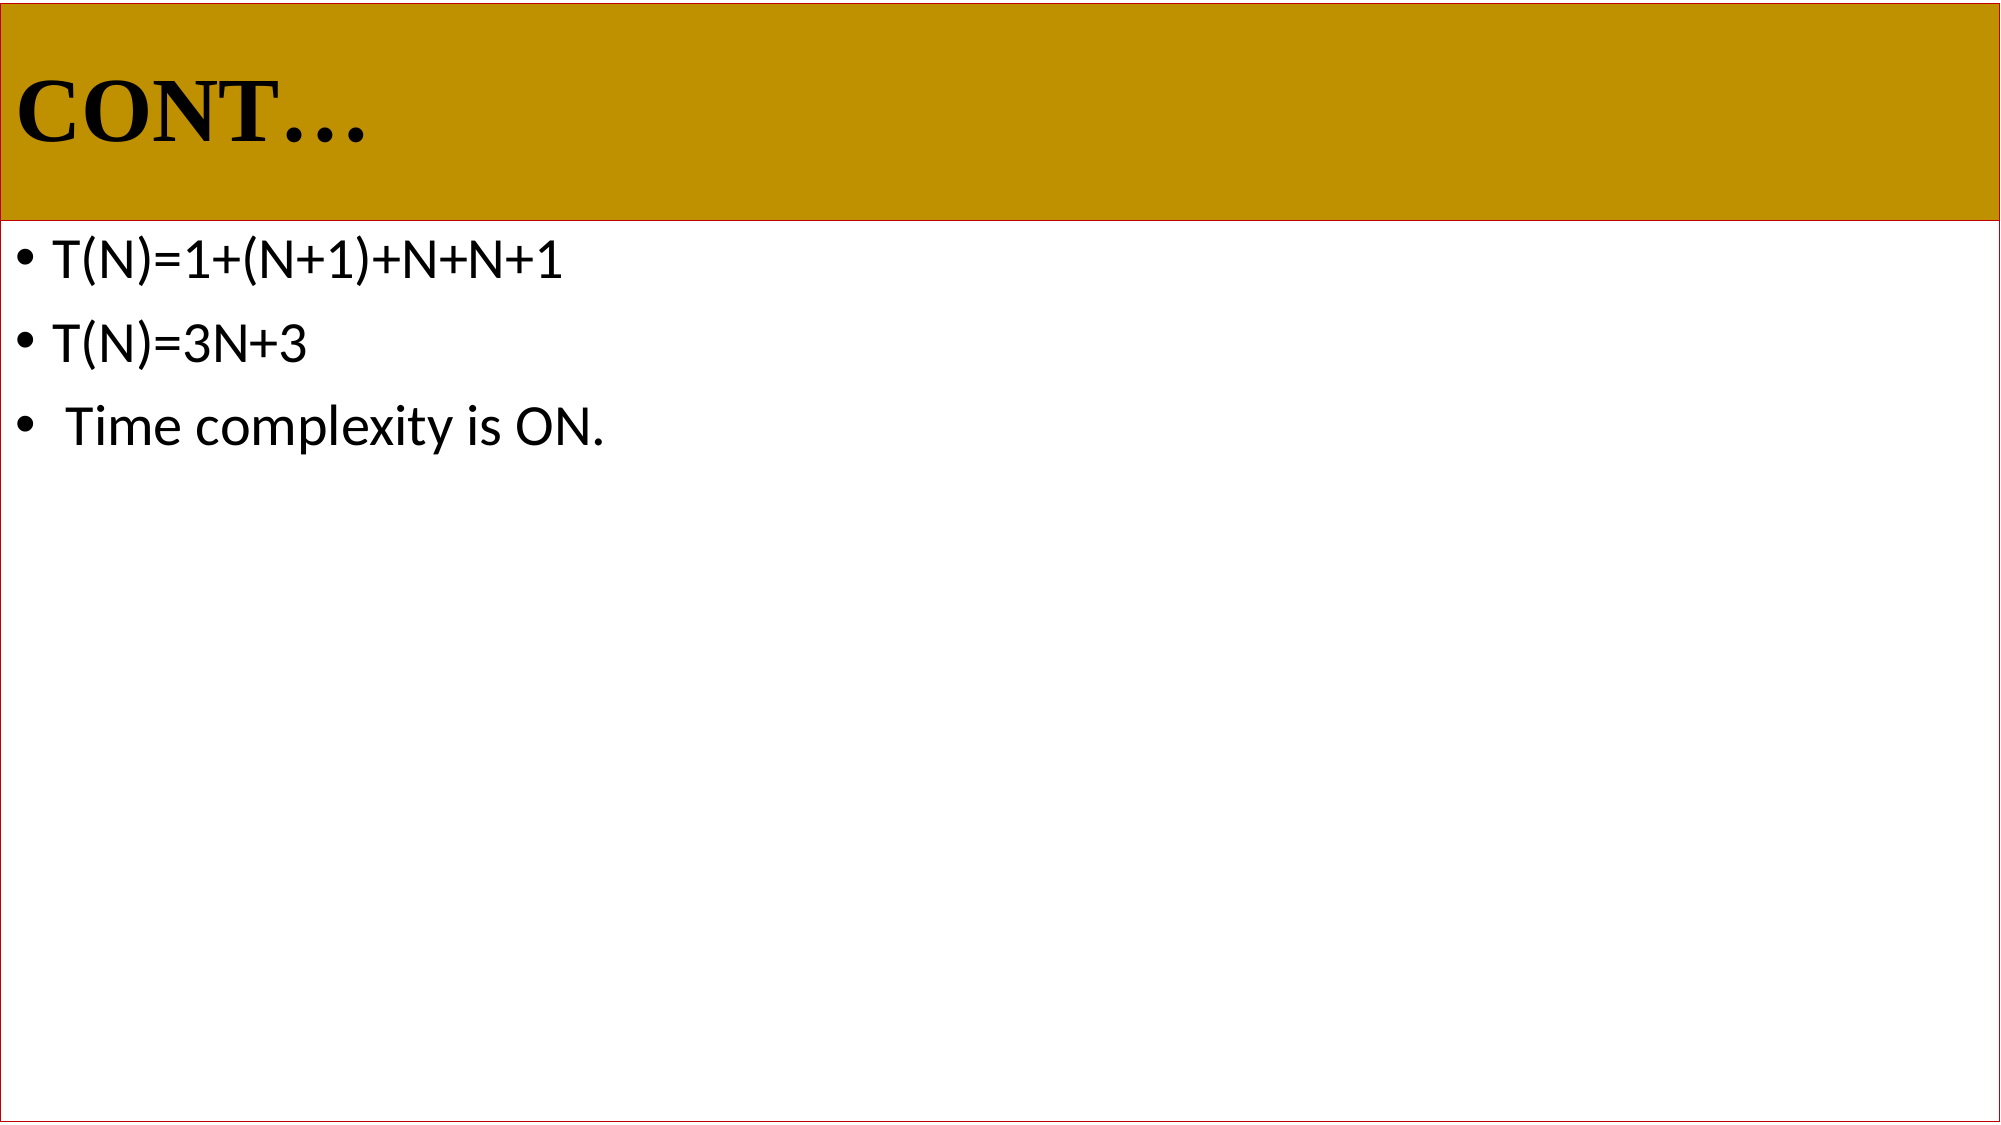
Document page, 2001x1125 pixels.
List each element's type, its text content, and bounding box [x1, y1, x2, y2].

title CONT… [0, 3, 2000, 220]
list T(N)=1+(N+1)+N+N+1 T(N)=3N+3 Time complexity is ON. [0, 220, 2000, 1122]
